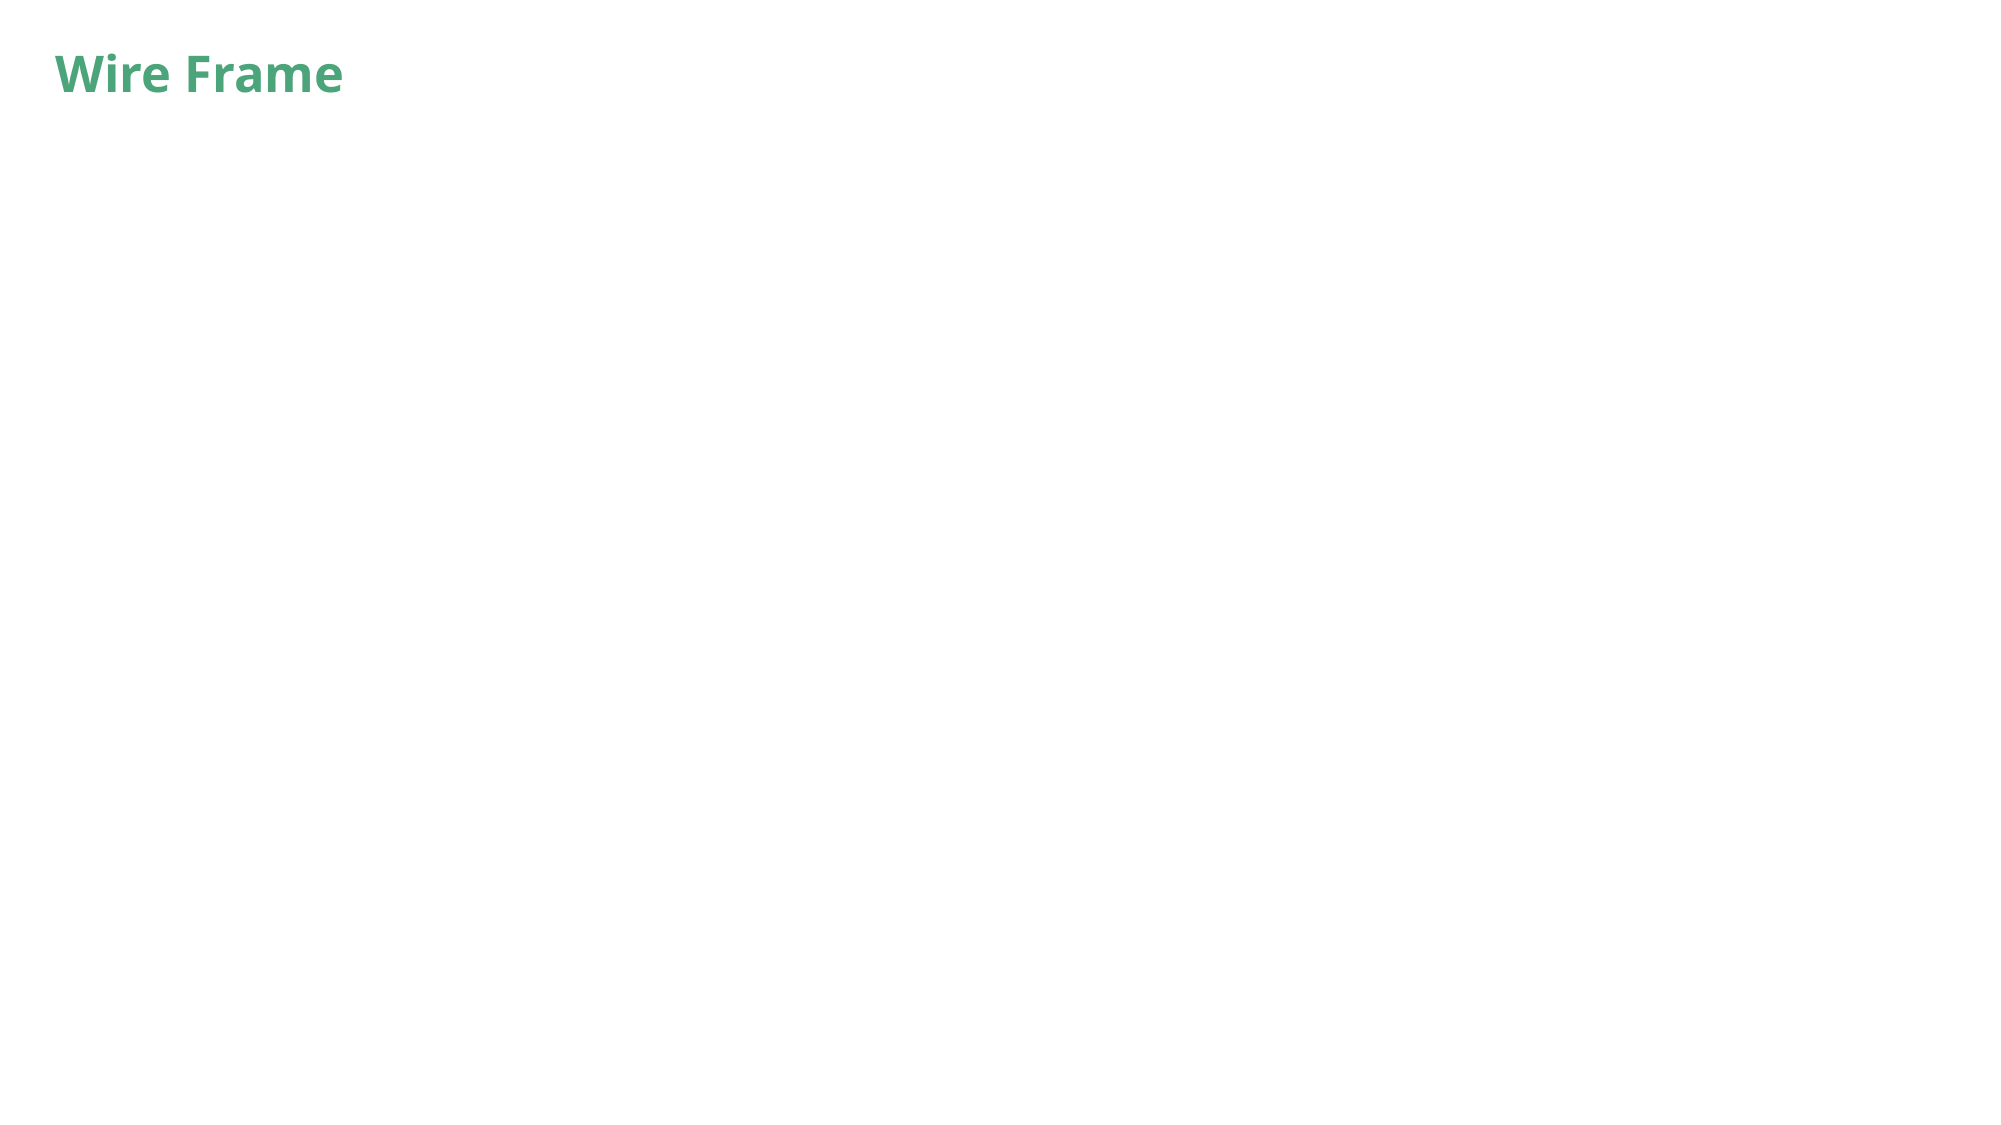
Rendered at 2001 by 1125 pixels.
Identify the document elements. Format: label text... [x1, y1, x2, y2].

title Wire Frame [40, 41, 790, 112]
